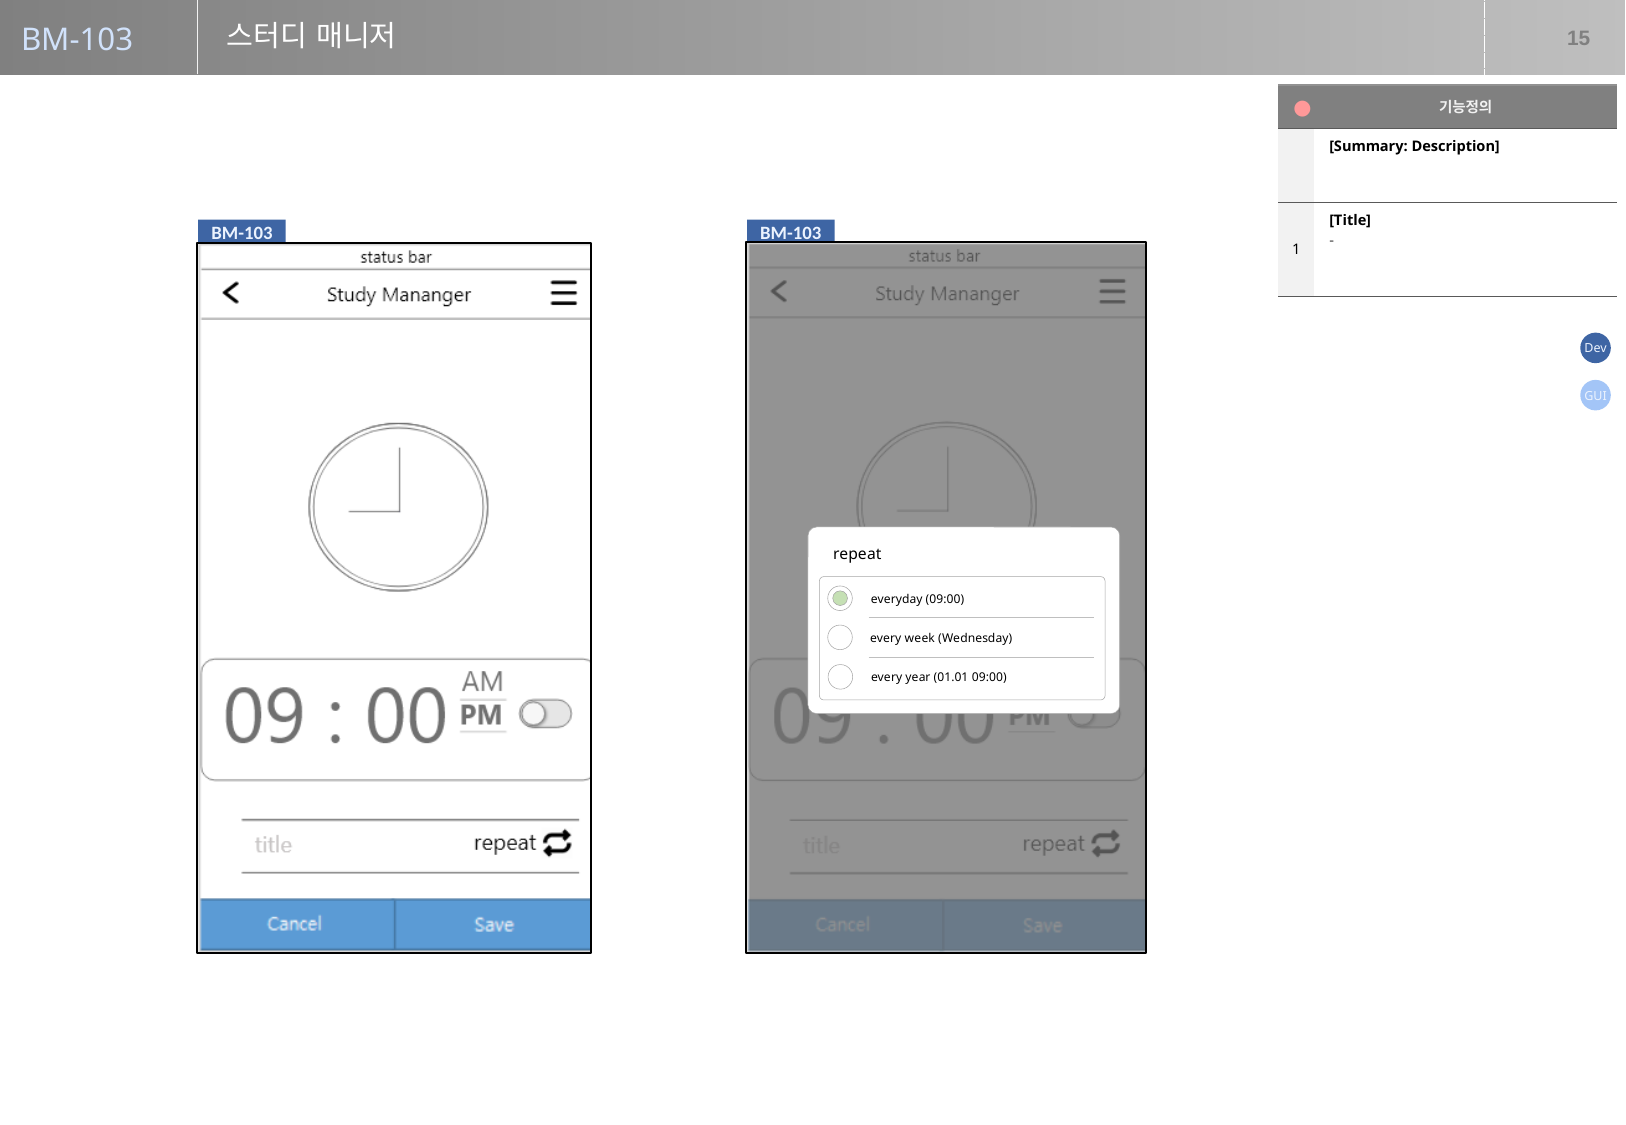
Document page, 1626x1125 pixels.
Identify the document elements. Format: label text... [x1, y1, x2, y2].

slide_number 15 [1497, 9, 1606, 59]
text_box BM-103 [196, 218, 288, 242]
table_cell [Summary: Description] [1314, 129, 1617, 202]
text_box GUI [1578, 377, 1613, 413]
table_cell [Title] - [1314, 203, 1617, 296]
title 스터디 매니저 [226, 9, 1463, 59]
list BM-103 [21, 12, 199, 64]
text_box BM-103 [745, 218, 837, 241]
picture [197, 243, 591, 953]
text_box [807, 526, 1120, 714]
table_header ● [1278, 86, 1314, 128]
table_cell [1278, 129, 1314, 202]
table_cell 1 [1278, 203, 1314, 296]
text_box Dev [1578, 330, 1613, 366]
picture [746, 243, 1146, 953]
table_header 기능정의 [1314, 86, 1617, 128]
